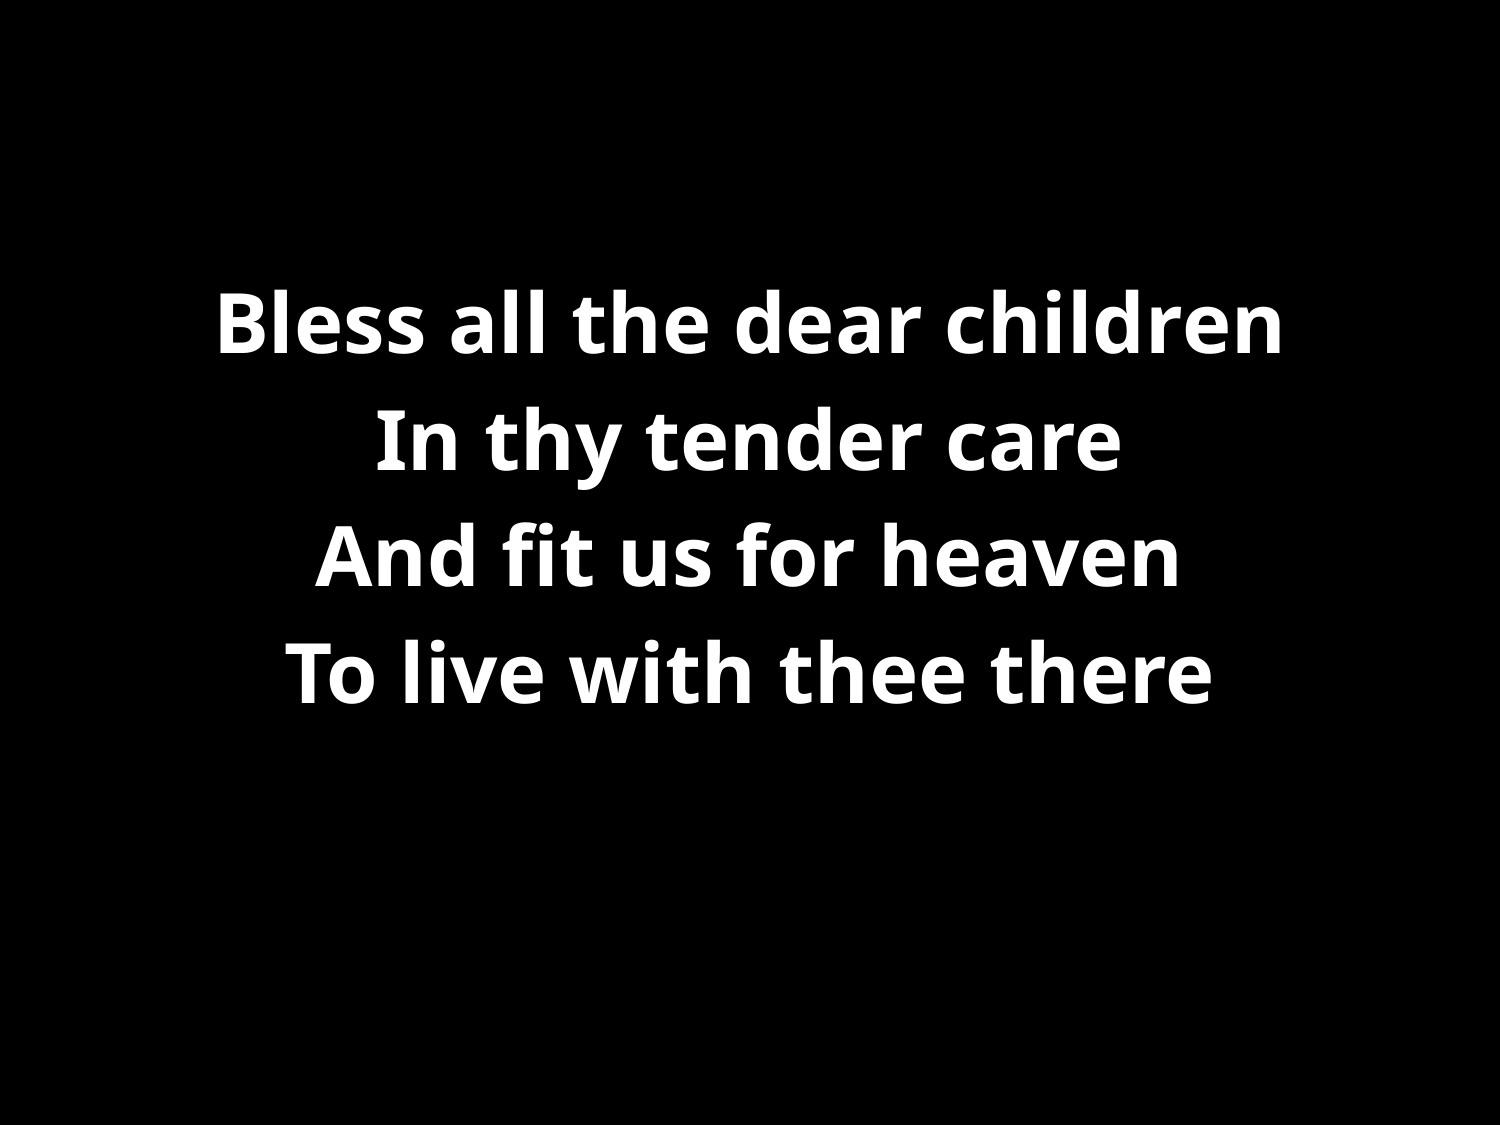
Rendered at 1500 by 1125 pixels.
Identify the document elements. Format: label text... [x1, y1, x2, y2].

list Bless all the dear children In thy tender care And fit us for heaven To live with thee there [74, 262, 1426, 1006]
